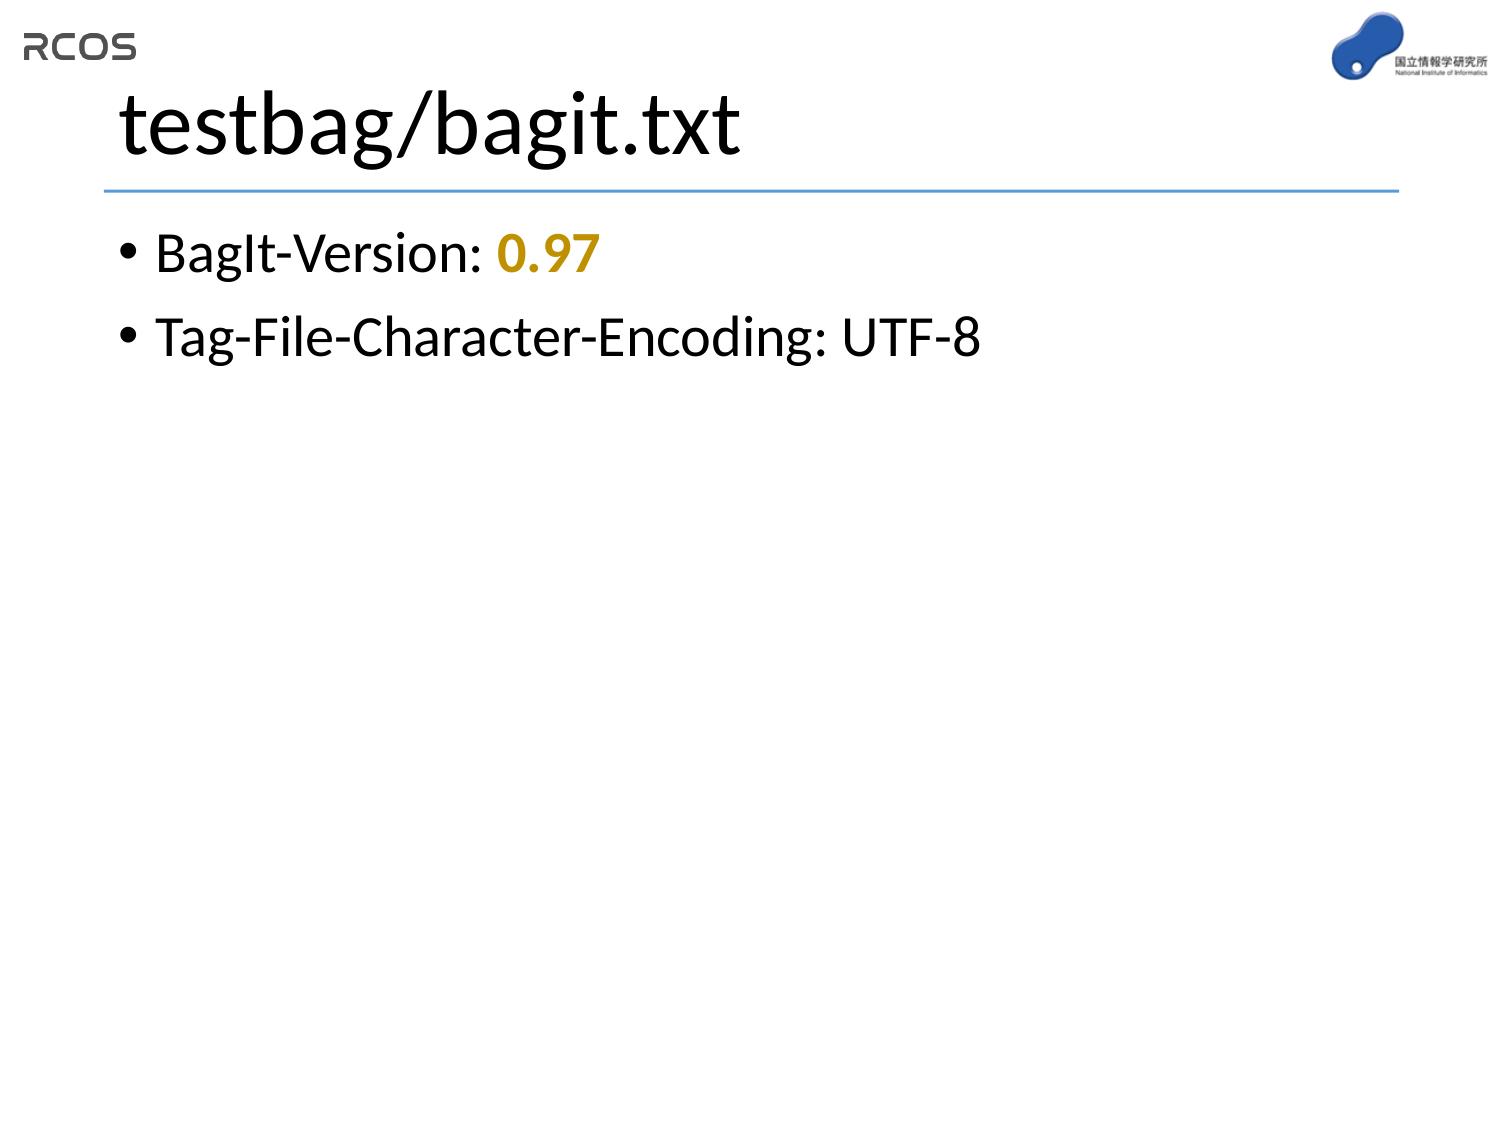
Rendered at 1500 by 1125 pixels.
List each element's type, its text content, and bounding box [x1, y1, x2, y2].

title testbag/bagit.txt [103, 59, 1397, 190]
picture [24, 33, 136, 60]
picture [1331, 10, 1490, 81]
list BagIt-Version: 0.97 Tag-File-Character-Encoding: UTF-8 [103, 214, 1397, 1077]
